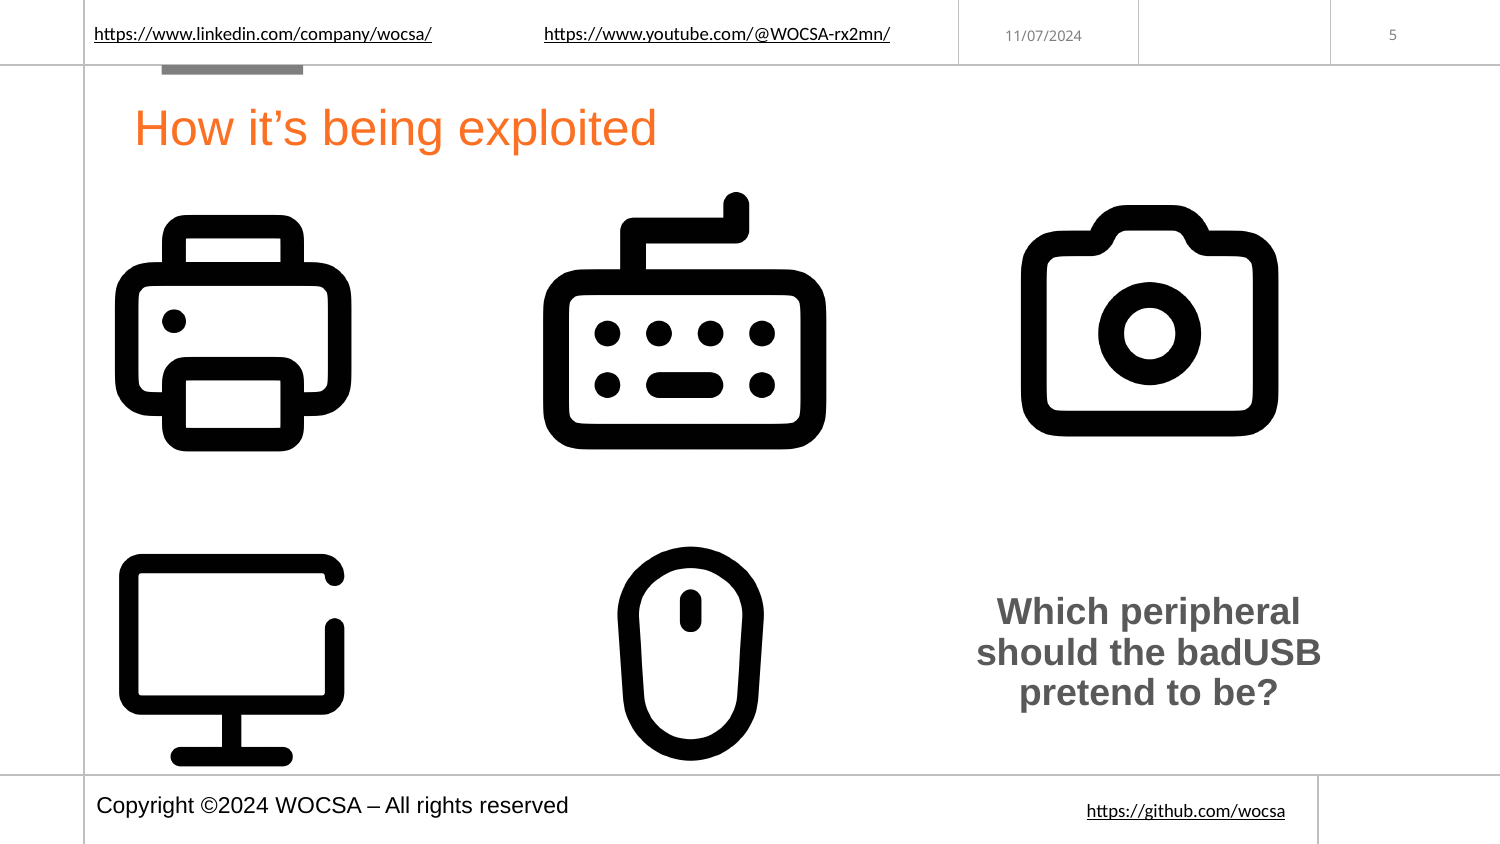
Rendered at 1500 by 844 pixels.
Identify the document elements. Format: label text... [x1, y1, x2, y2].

list Which peripheral should the badUSB pretend to be? [957, 569, 1341, 738]
text_box https://www.linkedin.com/company/wocsa/ https://www.youtube.com/@WOCSA-rx2mn/ [82, 16, 960, 50]
picture [994, 166, 1304, 476]
picture [91, 191, 375, 475]
text_box https://github.com/wocsa [1075, 792, 1381, 827]
picture [77, 499, 386, 808]
title How it’s being exploited [122, 92, 954, 168]
footer Copyright ©2024 WOCSA – All rights reserved [82, 782, 590, 827]
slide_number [953, 20, 1134, 51]
picture [562, 525, 819, 782]
picture [530, 166, 839, 476]
